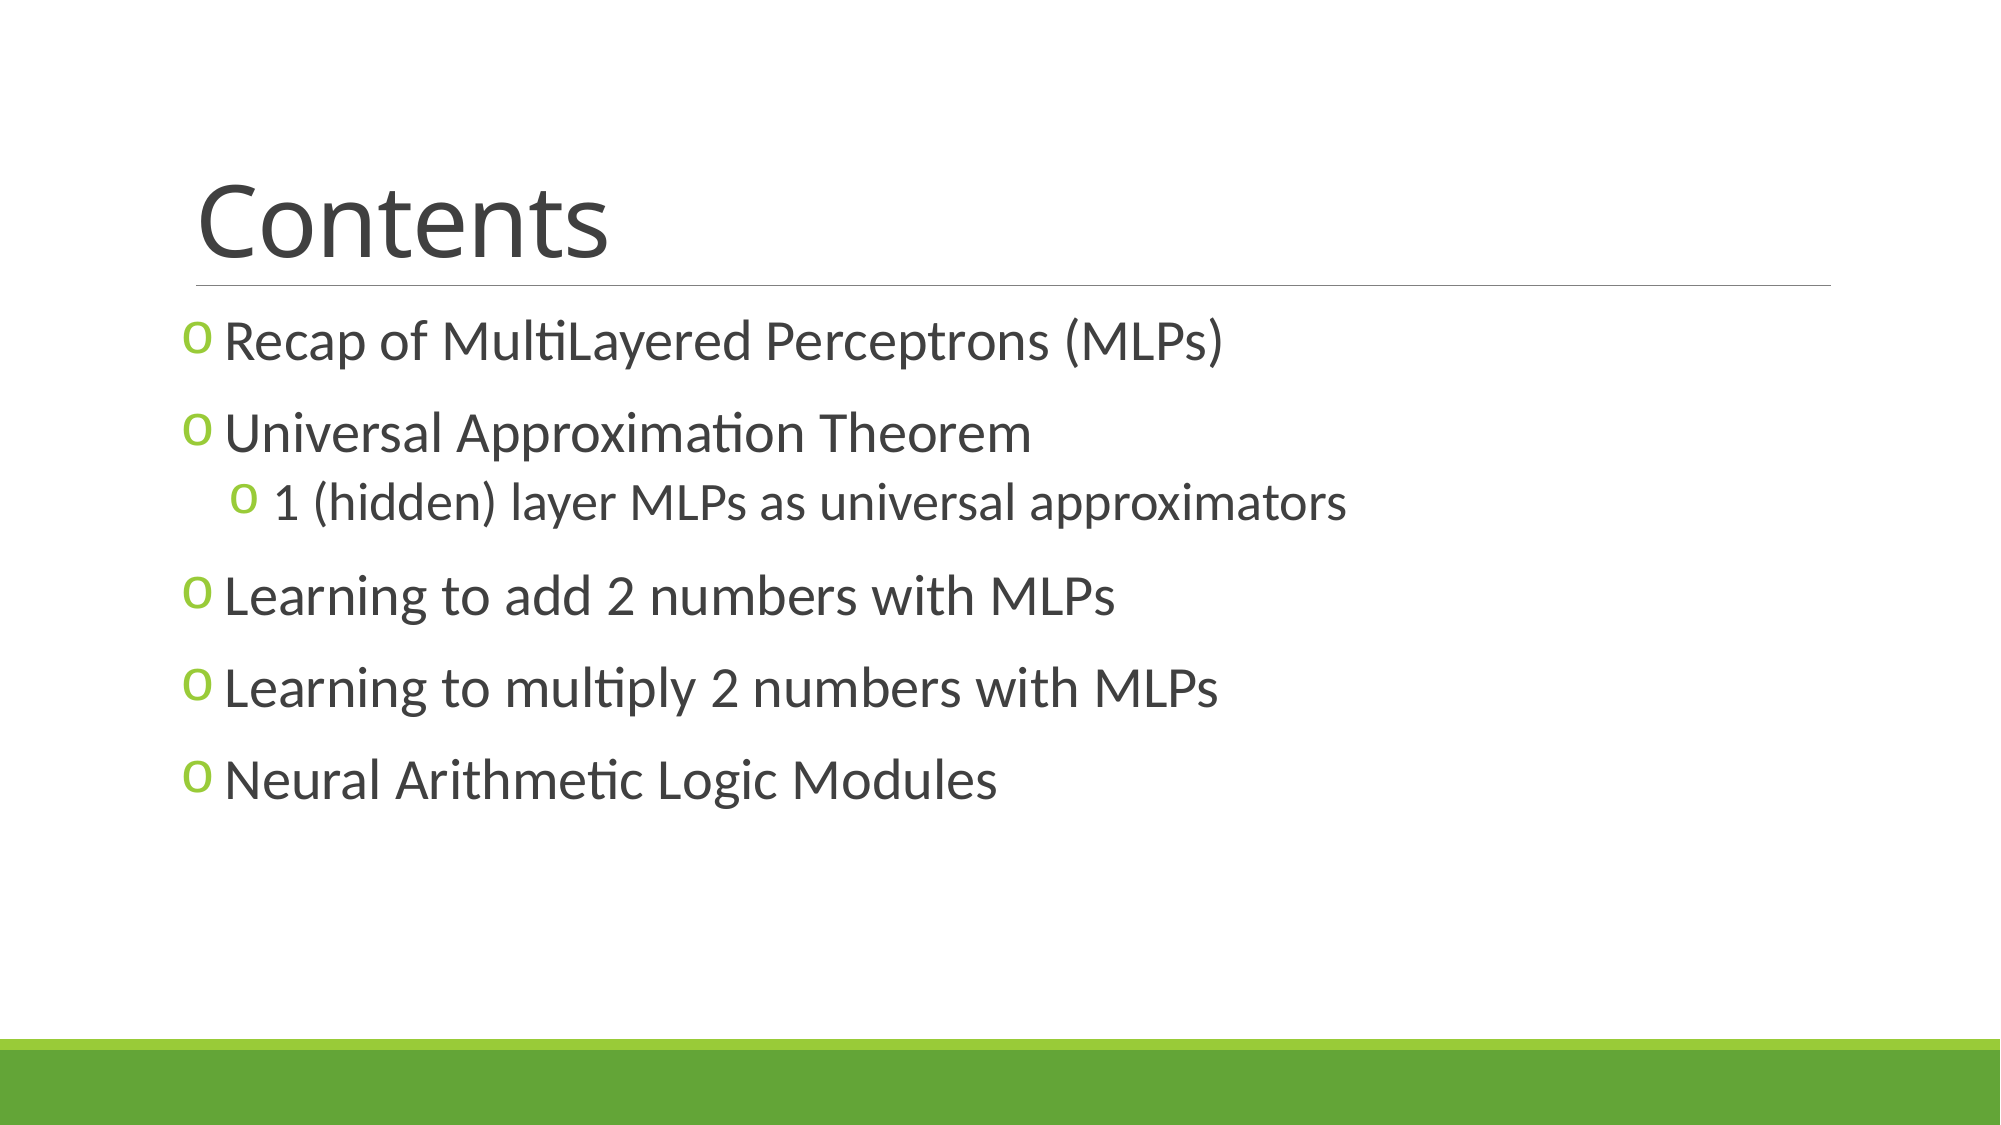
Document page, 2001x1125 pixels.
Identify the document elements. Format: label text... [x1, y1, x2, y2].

list Recap of MultiLayered Perceptrons (MLPs) Universal Approximation Theorem 1 (hidden) layer MLPs as universal approximators Learning to add 2 numbers with MLPs Learning to multiply 2 numbers with MLPs Neural Arithmetic Logic Modules [180, 302, 1830, 963]
title Contents [180, 47, 1830, 285]
